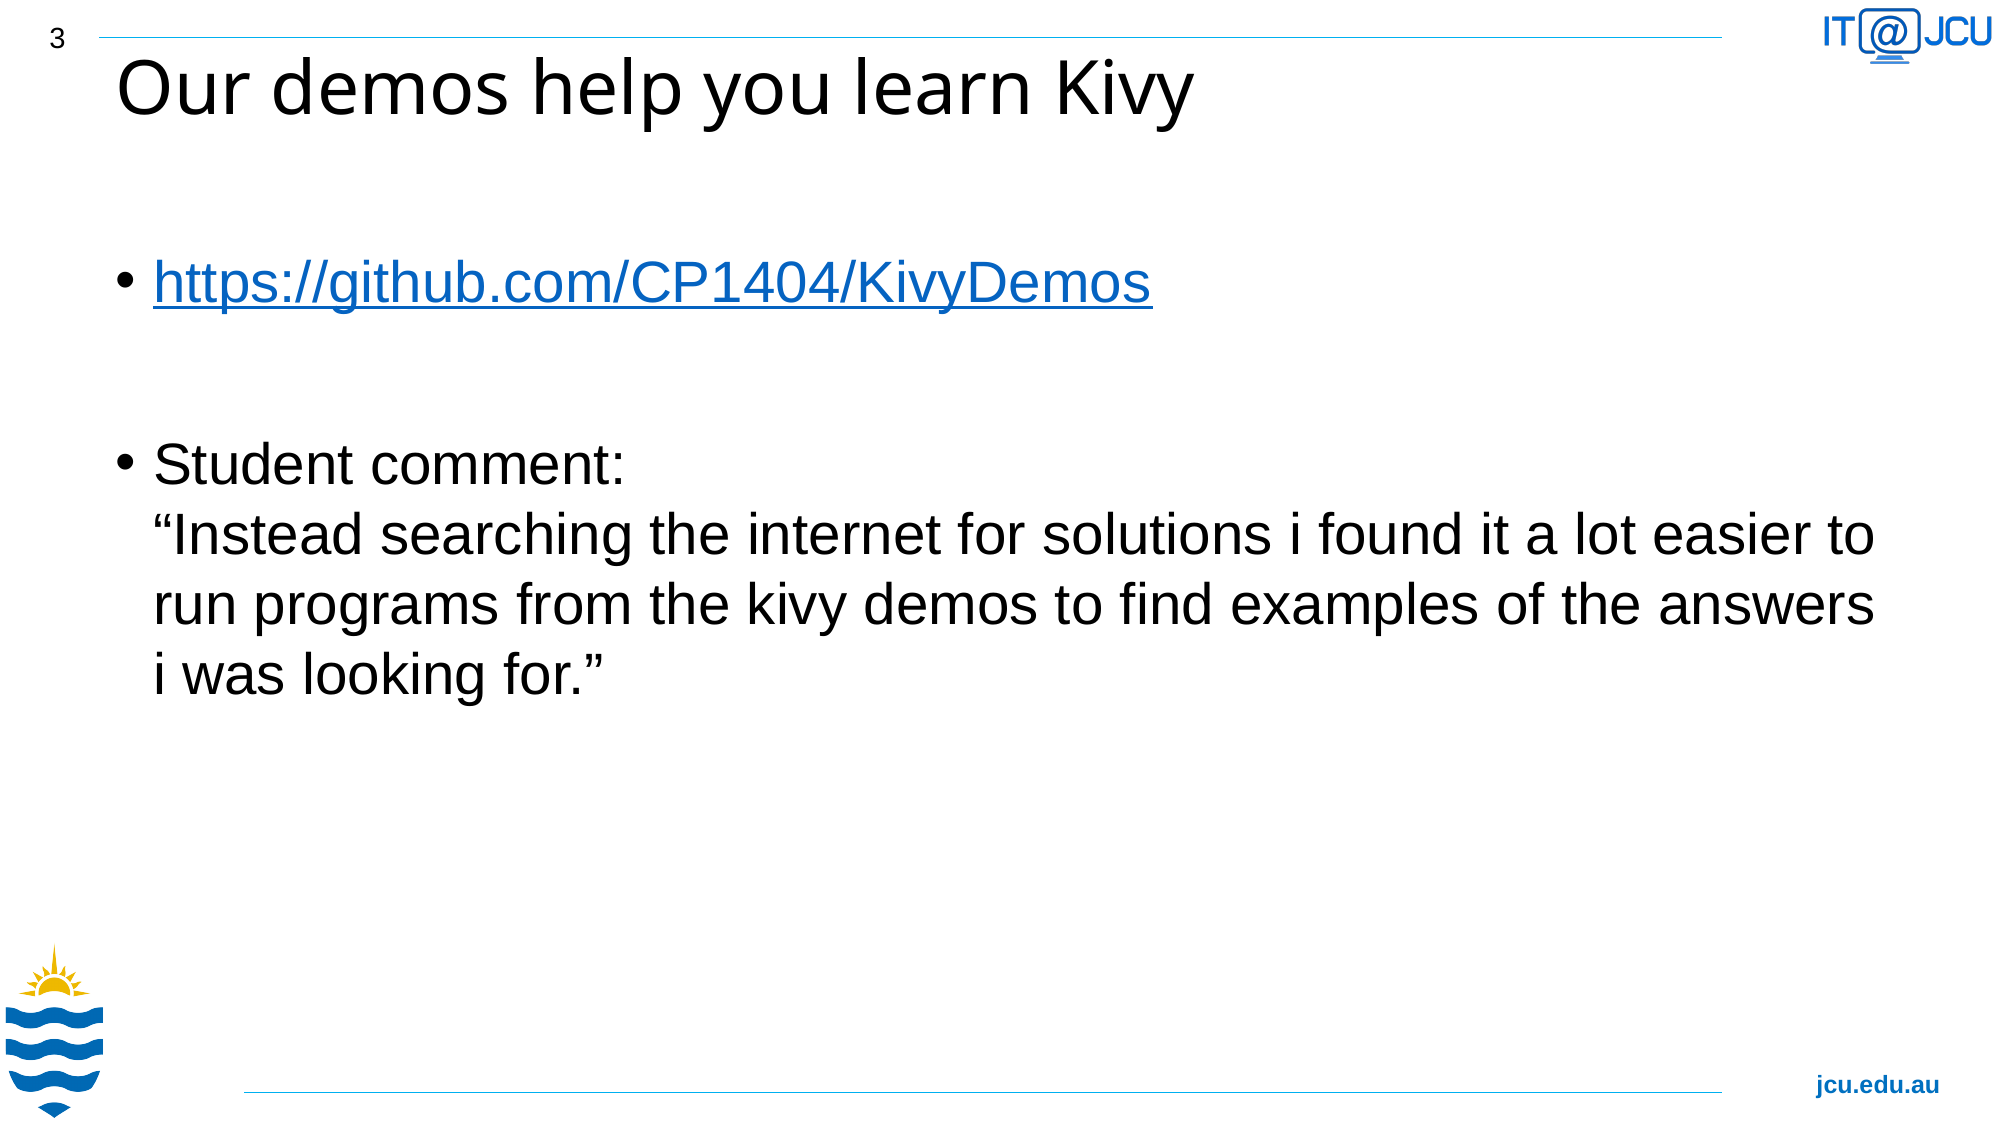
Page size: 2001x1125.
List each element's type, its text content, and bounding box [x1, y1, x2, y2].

picture [0, 942, 110, 1125]
slide_number 3 [34, 12, 111, 69]
list https://github.com/CP1404/KivyDemos Student comment: “Instead searching the internet for solutions i found it a lot easier to run programs from the kivy demos to find examples of the answers i was looking for.” [100, 237, 1895, 1094]
title Our demos help you learn Kivy [100, 42, 1895, 224]
picture [1822, 6, 1995, 67]
